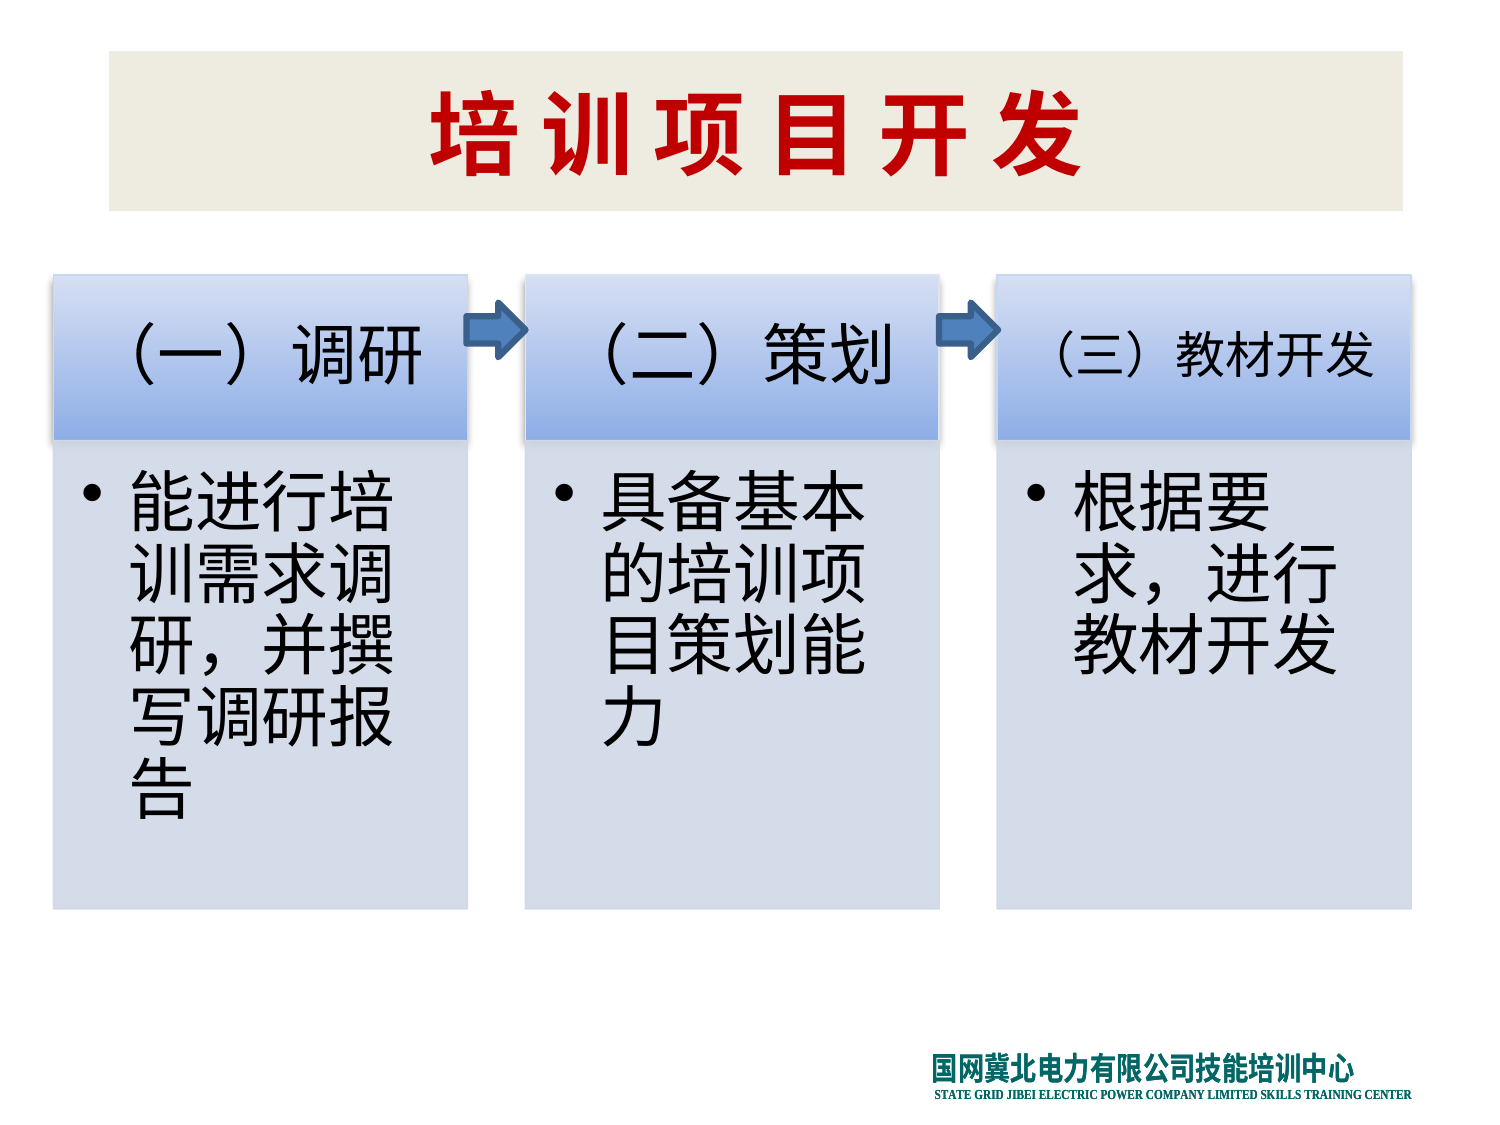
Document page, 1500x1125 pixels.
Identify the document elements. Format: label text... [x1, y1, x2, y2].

title 培 训 项 目 开 发 [109, 51, 1403, 211]
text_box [52, 243, 1412, 941]
